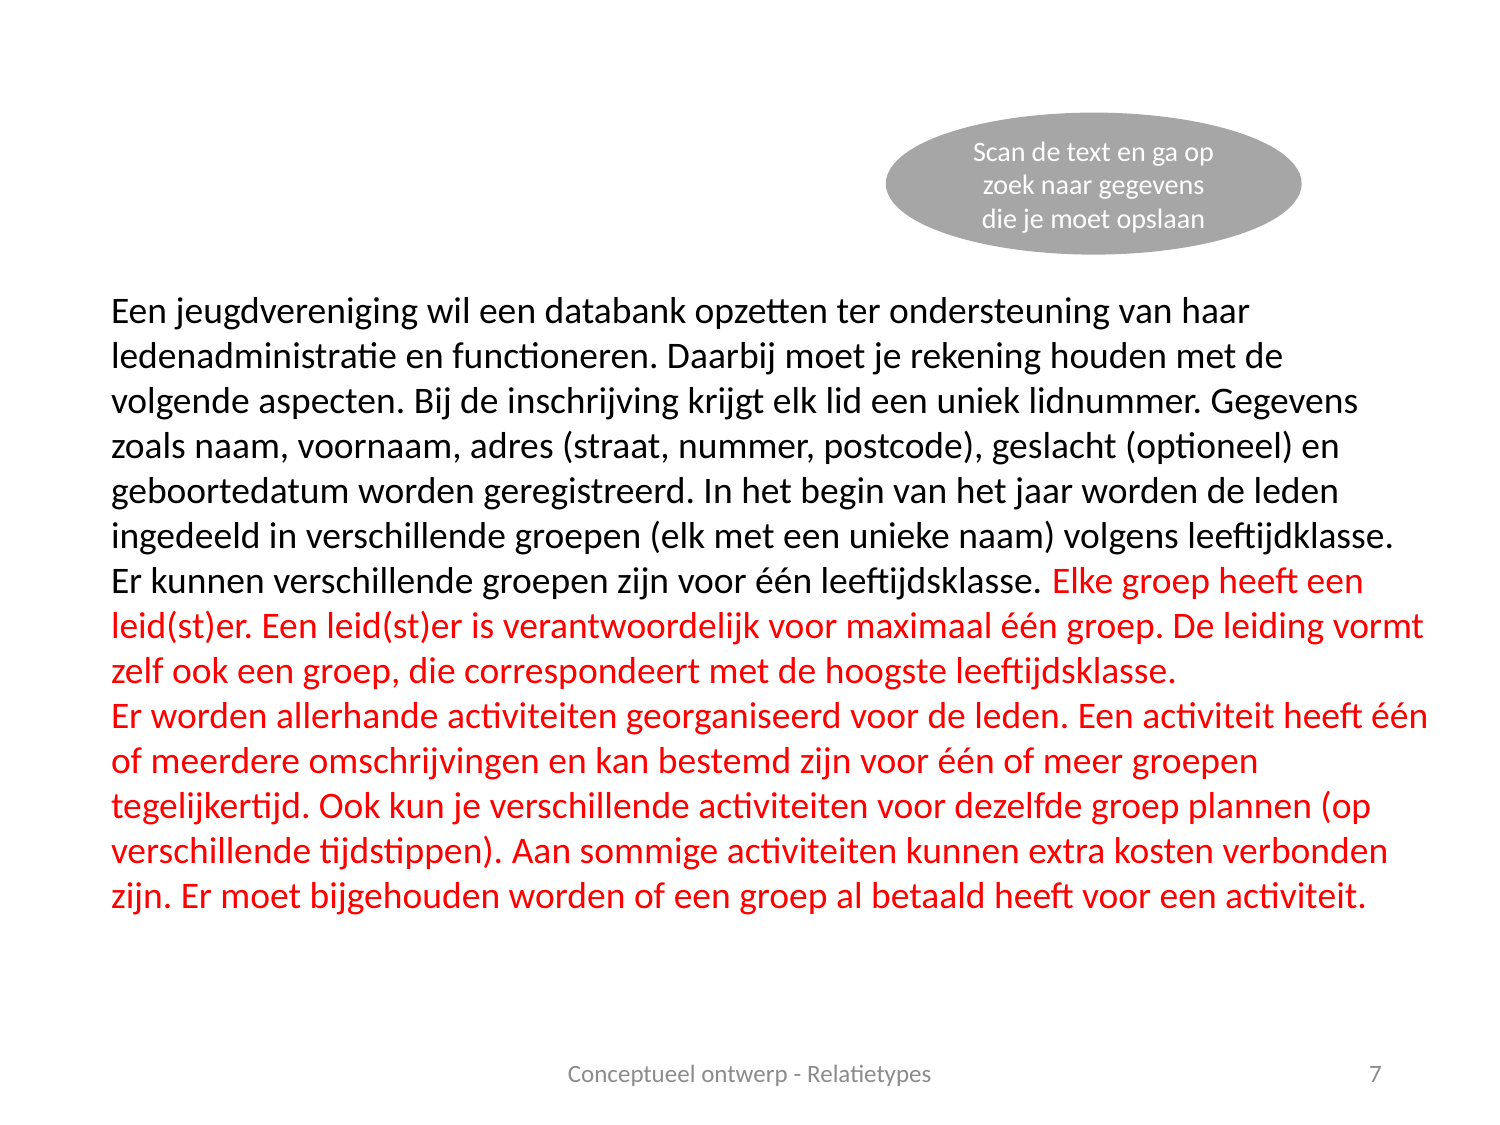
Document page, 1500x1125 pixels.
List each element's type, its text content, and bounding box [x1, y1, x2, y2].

footer Conceptueel ontwerp - Relatietypes [496, 1042, 1004, 1103]
text_box Een jeugdvereniging wil een databank opzetten ter ondersteuning van haar ledenadministratie en functioneren. Daarbij moet je rekening houden met de volgende aspecten. Bij de inschrijving krijgt elk lid een uniek lidnummer. Gegevens zoals naam, voornaam, adres (straat, nummer, postcode), geslacht (optioneel) en geboortedatum worden geregistreerd. In het begin van het jaar worden de leden ingedeeld in verschillende groepen (elk met een unieke naam) volgens leeftijdklasse. Er kunnen verschillende groepen zijn voor één leeftijdsklasse. Elke groep heeft een leid(st)er. Een leid(st)er is verantwoordelijk voor maximaal één groep. De leiding vormt zelf ook een groep, die correspondeert met de hoogste leeftijdsklasse. Er worden allerhande activiteiten georganiseerd voor de leden. Een activiteit heeft één of meerdere omschrijvingen en kan bestemd zijn voor één of meer groepen tegelijkertijd. Ook kun je verschillende activiteiten voor dezelfde groep plannen (op verschillende tijdstippen). Aan sommige activiteiten kunnen extra kosten verbonden zijn. Er moet bijgehouden worden of een groep al betaald heeft voor een activiteit. [96, 278, 1447, 924]
text_box Scan de text en ga op zoek naar gegevens die je moet opslaan [885, 112, 1302, 255]
slide_number 7 [1059, 1042, 1397, 1103]
